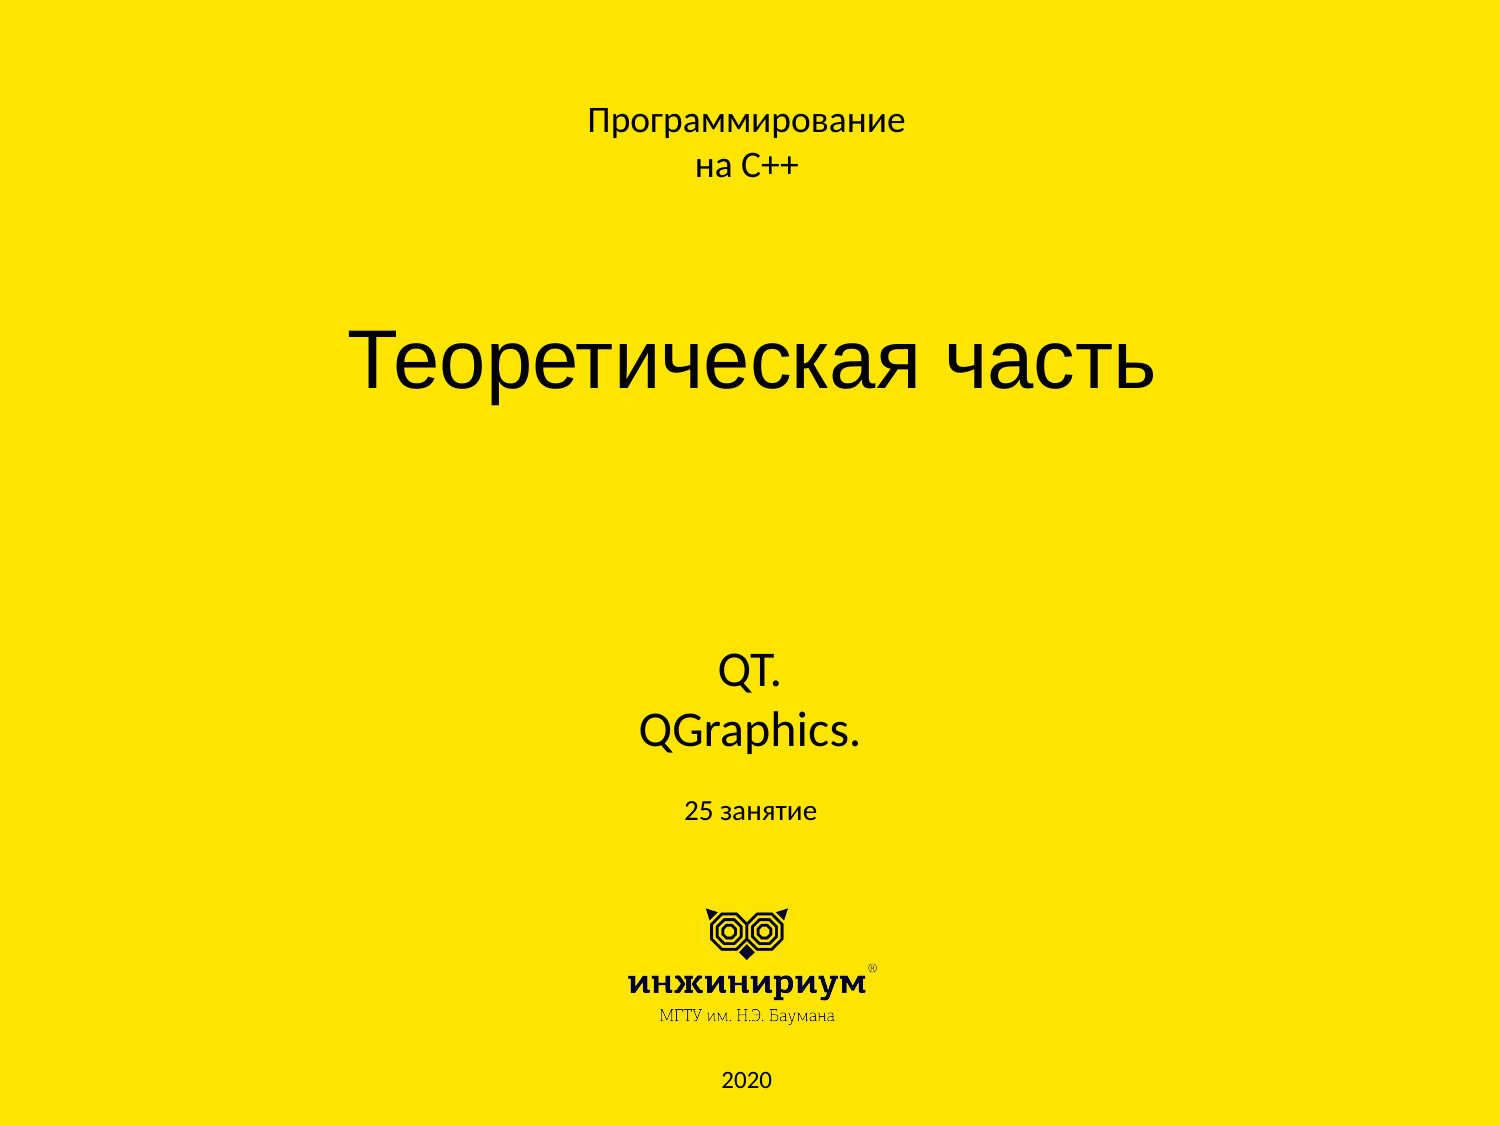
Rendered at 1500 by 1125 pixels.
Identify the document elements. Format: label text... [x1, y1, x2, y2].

picture [627, 905, 877, 1025]
text_box 2020 [646, 1058, 848, 1099]
text_box Программирование на C++ [555, 87, 938, 192]
text_box Теоретическая часть [159, 297, 1346, 368]
text_box QT. QGraphics. [156, 628, 1344, 762]
text_box 25 занятие [556, 783, 939, 834]
